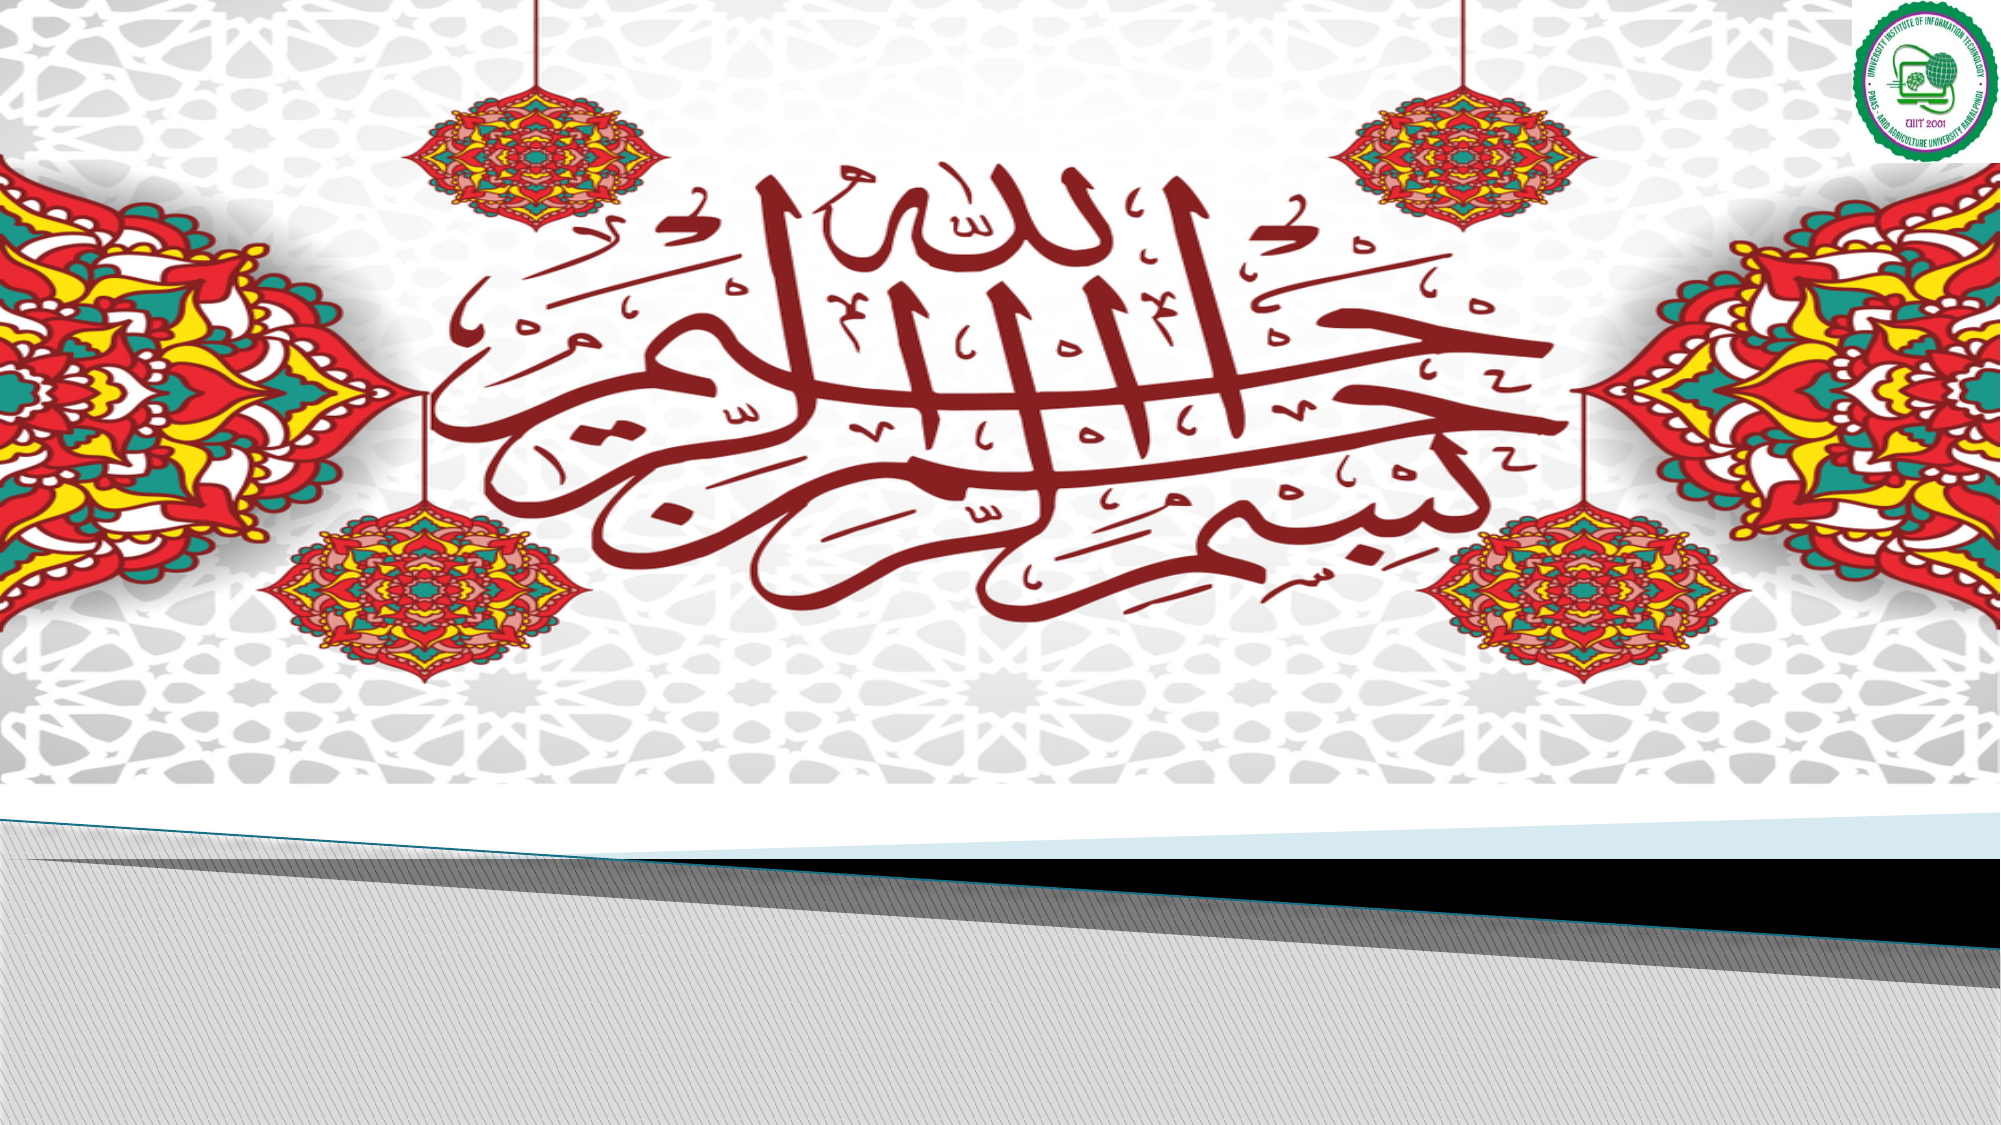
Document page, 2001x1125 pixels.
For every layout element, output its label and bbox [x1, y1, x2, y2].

picture [7, 859, 2000, 989]
picture [0, 0, 2000, 785]
